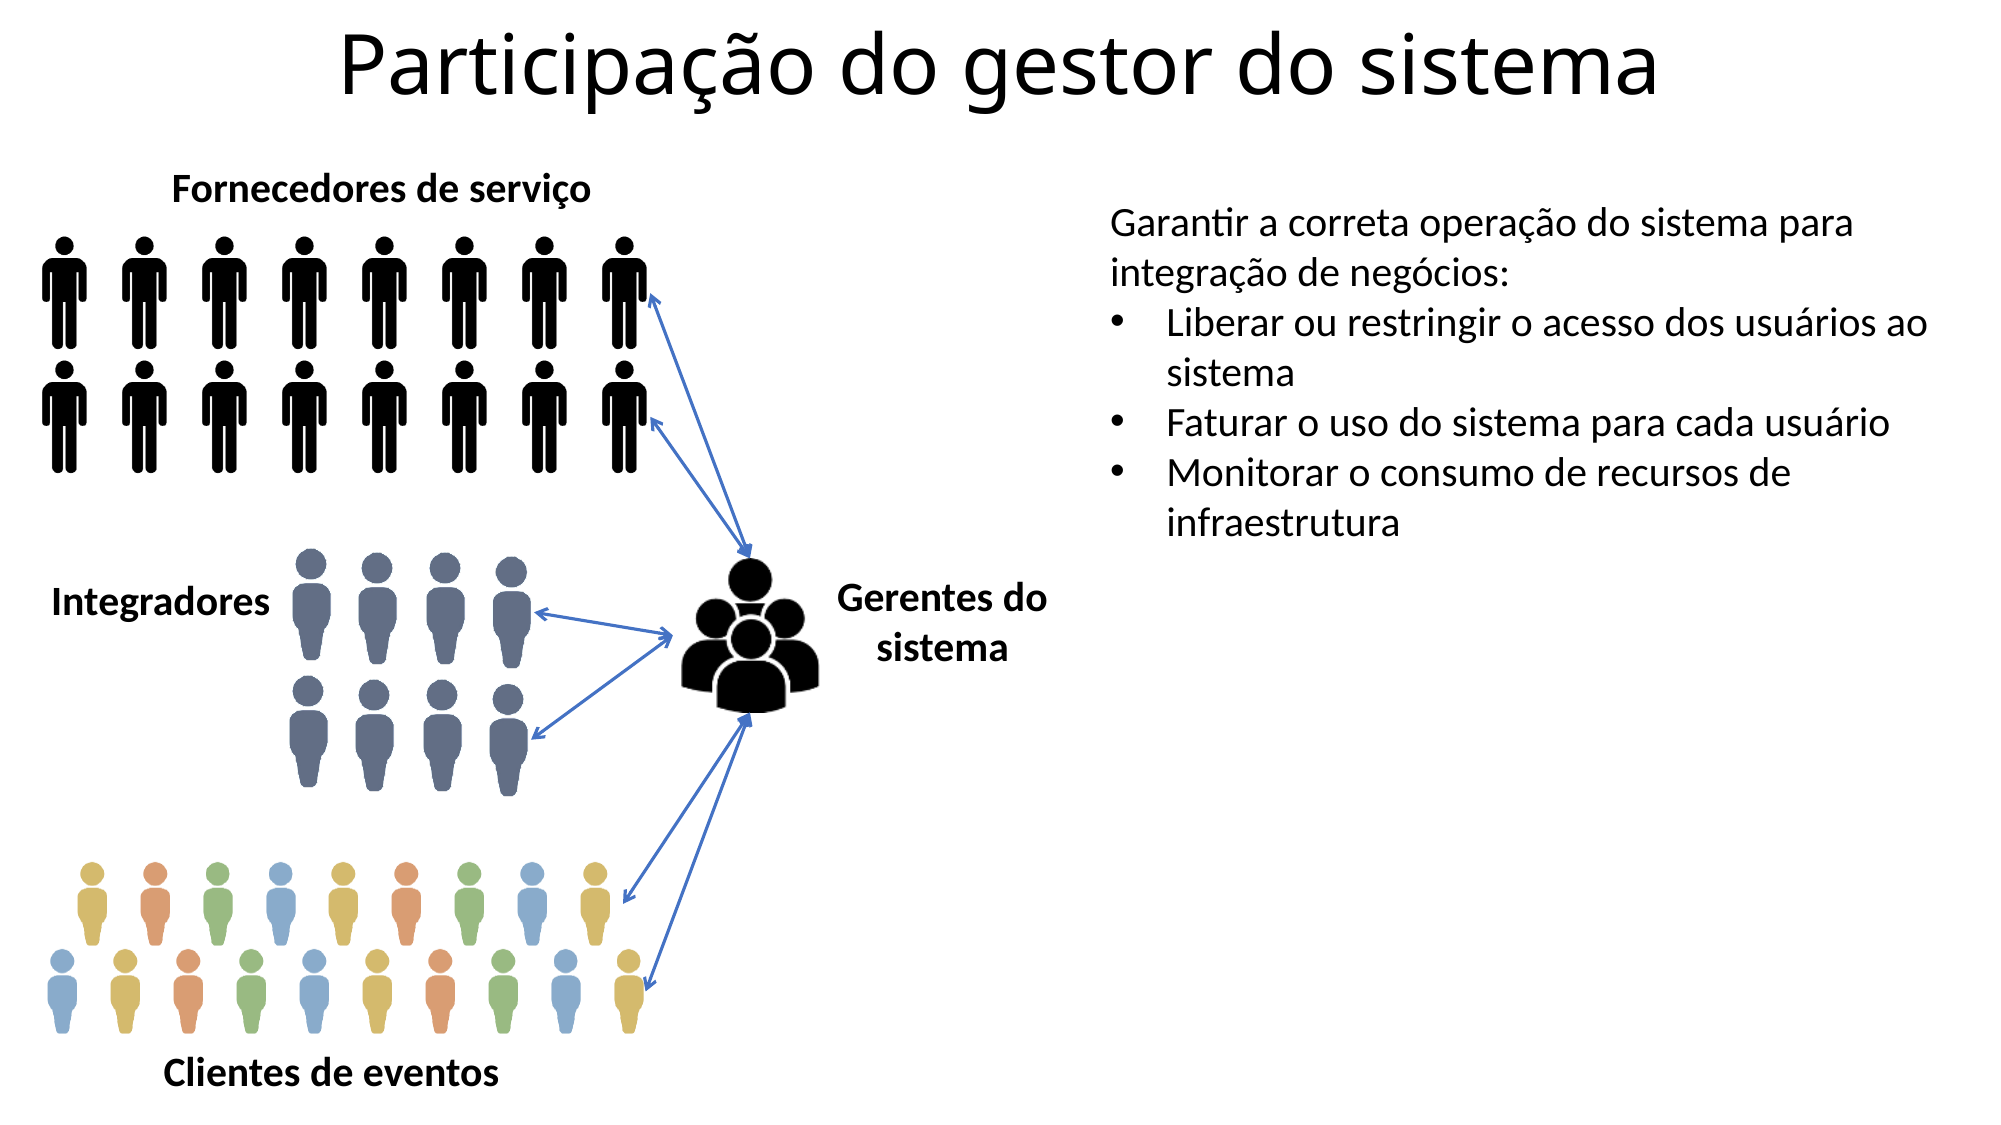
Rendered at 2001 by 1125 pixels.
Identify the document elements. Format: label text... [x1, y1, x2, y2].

picture [275, 235, 330, 351]
picture [115, 235, 170, 351]
picture [672, 558, 828, 713]
text_box Gerentes do sistema [827, 562, 1110, 678]
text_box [622, 712, 750, 904]
picture [515, 235, 571, 351]
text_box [534, 612, 673, 635]
picture [195, 235, 250, 351]
picture [286, 546, 334, 662]
picture [195, 358, 250, 475]
picture [595, 358, 650, 475]
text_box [530, 635, 673, 740]
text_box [650, 416, 750, 559]
picture [435, 358, 491, 475]
text_box Garantir a correta operação do sistema para integração de negócios: Liberar ou restringir o acesso dos usuários ao sistema Faturar o uso do sistema para cada usuário Monitorar o consumo de recursos de infraestrutura [1095, 187, 1975, 603]
picture [282, 673, 331, 790]
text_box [650, 293, 750, 416]
picture [275, 358, 330, 475]
picture [349, 677, 397, 794]
picture [35, 358, 90, 475]
picture [420, 550, 468, 666]
picture [355, 235, 411, 351]
picture [417, 677, 465, 794]
picture [483, 681, 532, 798]
picture [595, 235, 651, 351]
picture [35, 235, 90, 351]
picture [115, 358, 170, 475]
picture [352, 550, 400, 666]
picture [515, 358, 571, 475]
title Participação do gestor do sistema [0, 0, 2000, 141]
text_box Clientes de eventos [68, 1037, 595, 1103]
picture [486, 554, 535, 671]
picture [43, 860, 646, 1035]
picture [355, 358, 411, 475]
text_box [645, 904, 750, 992]
text_box Integradores [33, 566, 286, 632]
text_box Fornecedores de serviço [79, 153, 686, 218]
picture [435, 235, 491, 351]
